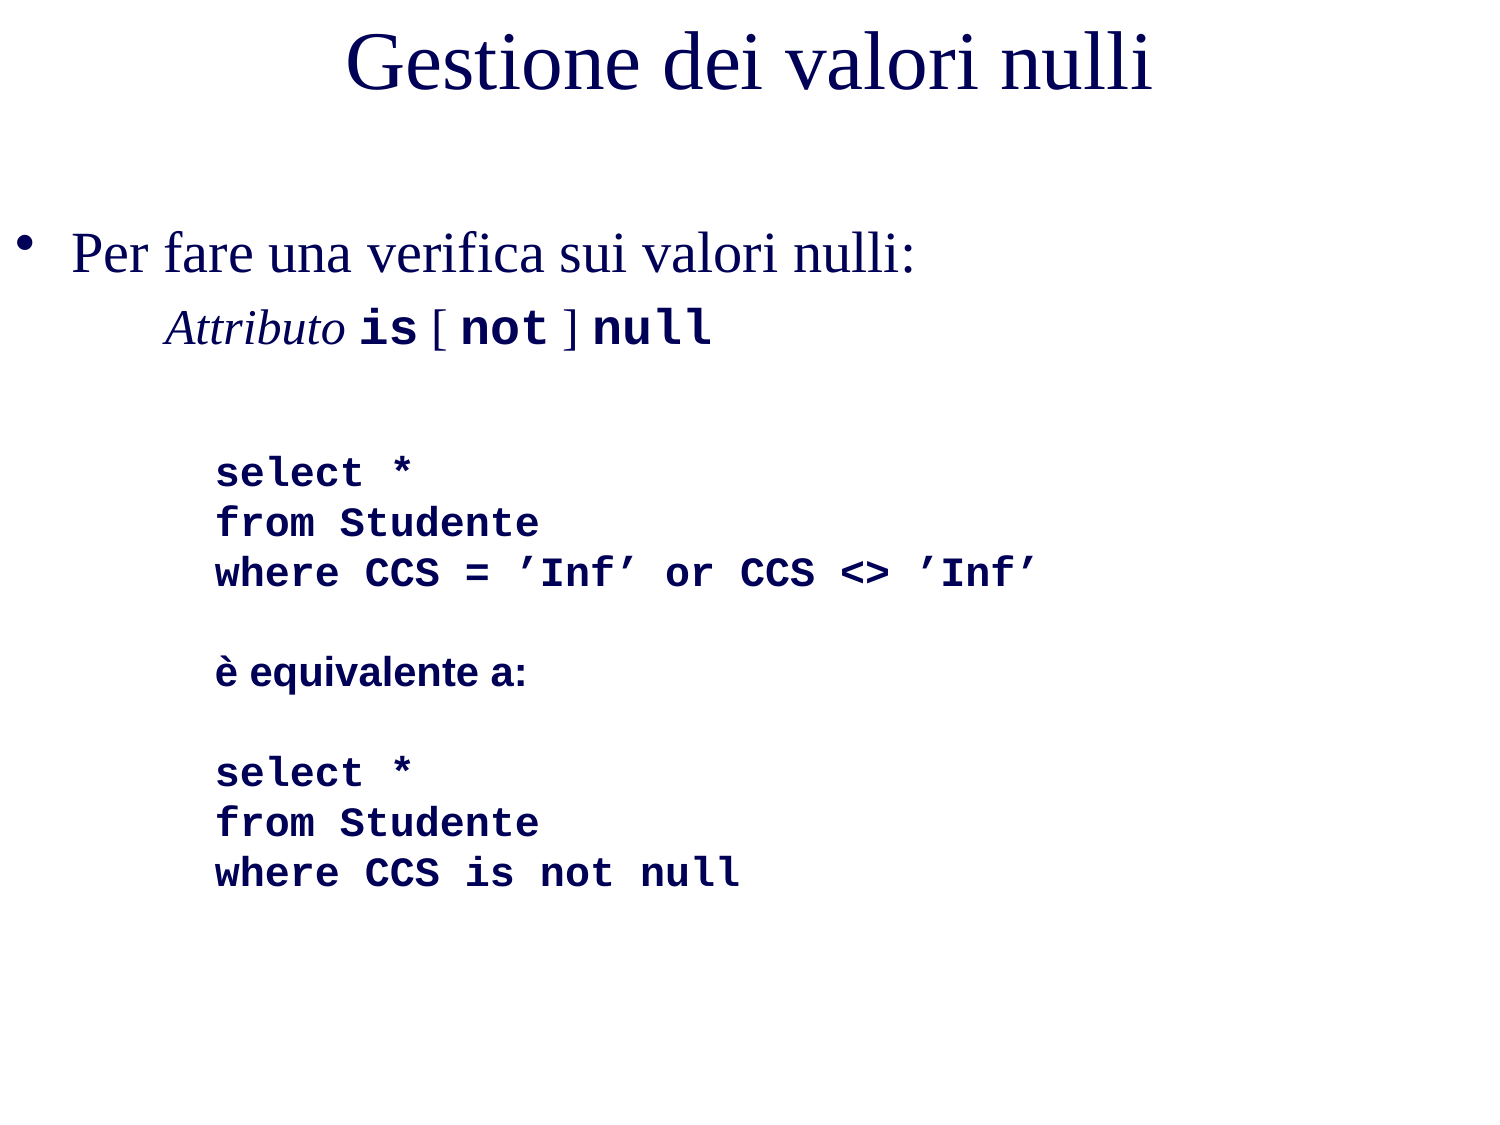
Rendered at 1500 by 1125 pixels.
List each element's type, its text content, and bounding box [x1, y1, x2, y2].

text_box select * from Studente where CCS = ’Inf’ or CCS <> ’Inf’ è equivalente a: select * from Studente where CCS is not null [199, 437, 1238, 903]
title Gestione dei valori nulli [112, 0, 1388, 125]
list Per fare una verifica sui valori nulli: Attributo is [ not ] null [0, 125, 1438, 888]
